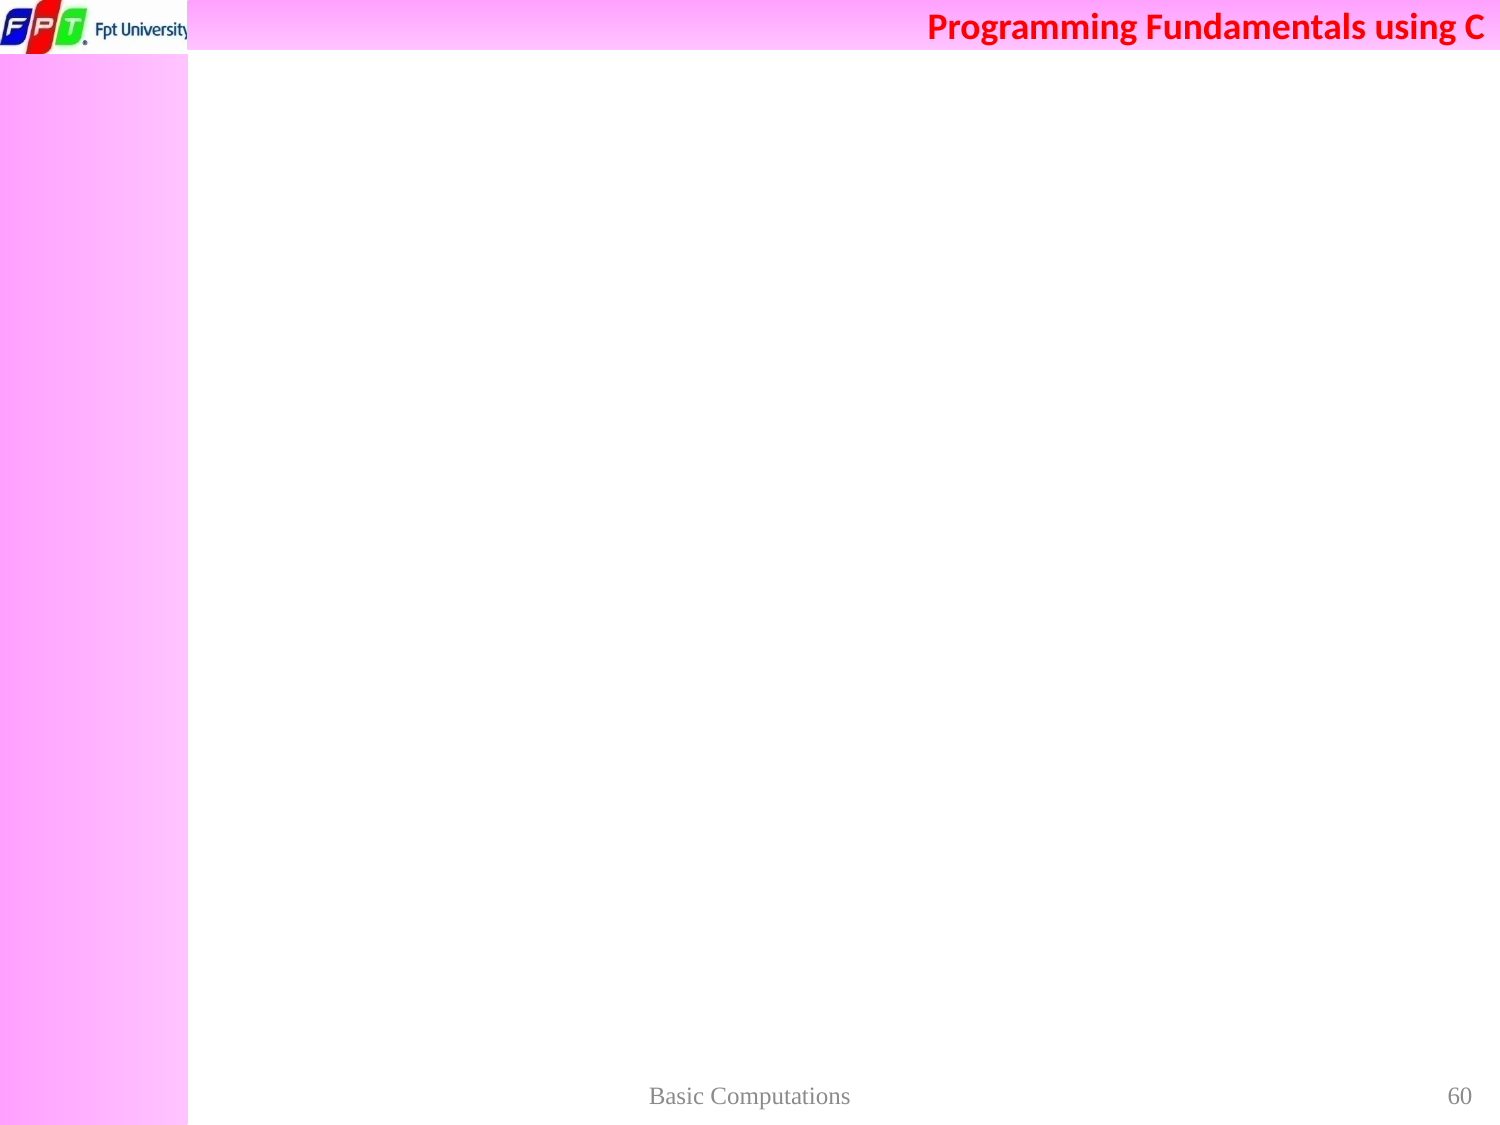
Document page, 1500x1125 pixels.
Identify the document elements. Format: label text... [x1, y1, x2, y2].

picture [0, 0, 191, 54]
slide_number 60 [1137, 1074, 1488, 1116]
footer Basic Computations [512, 1074, 988, 1116]
